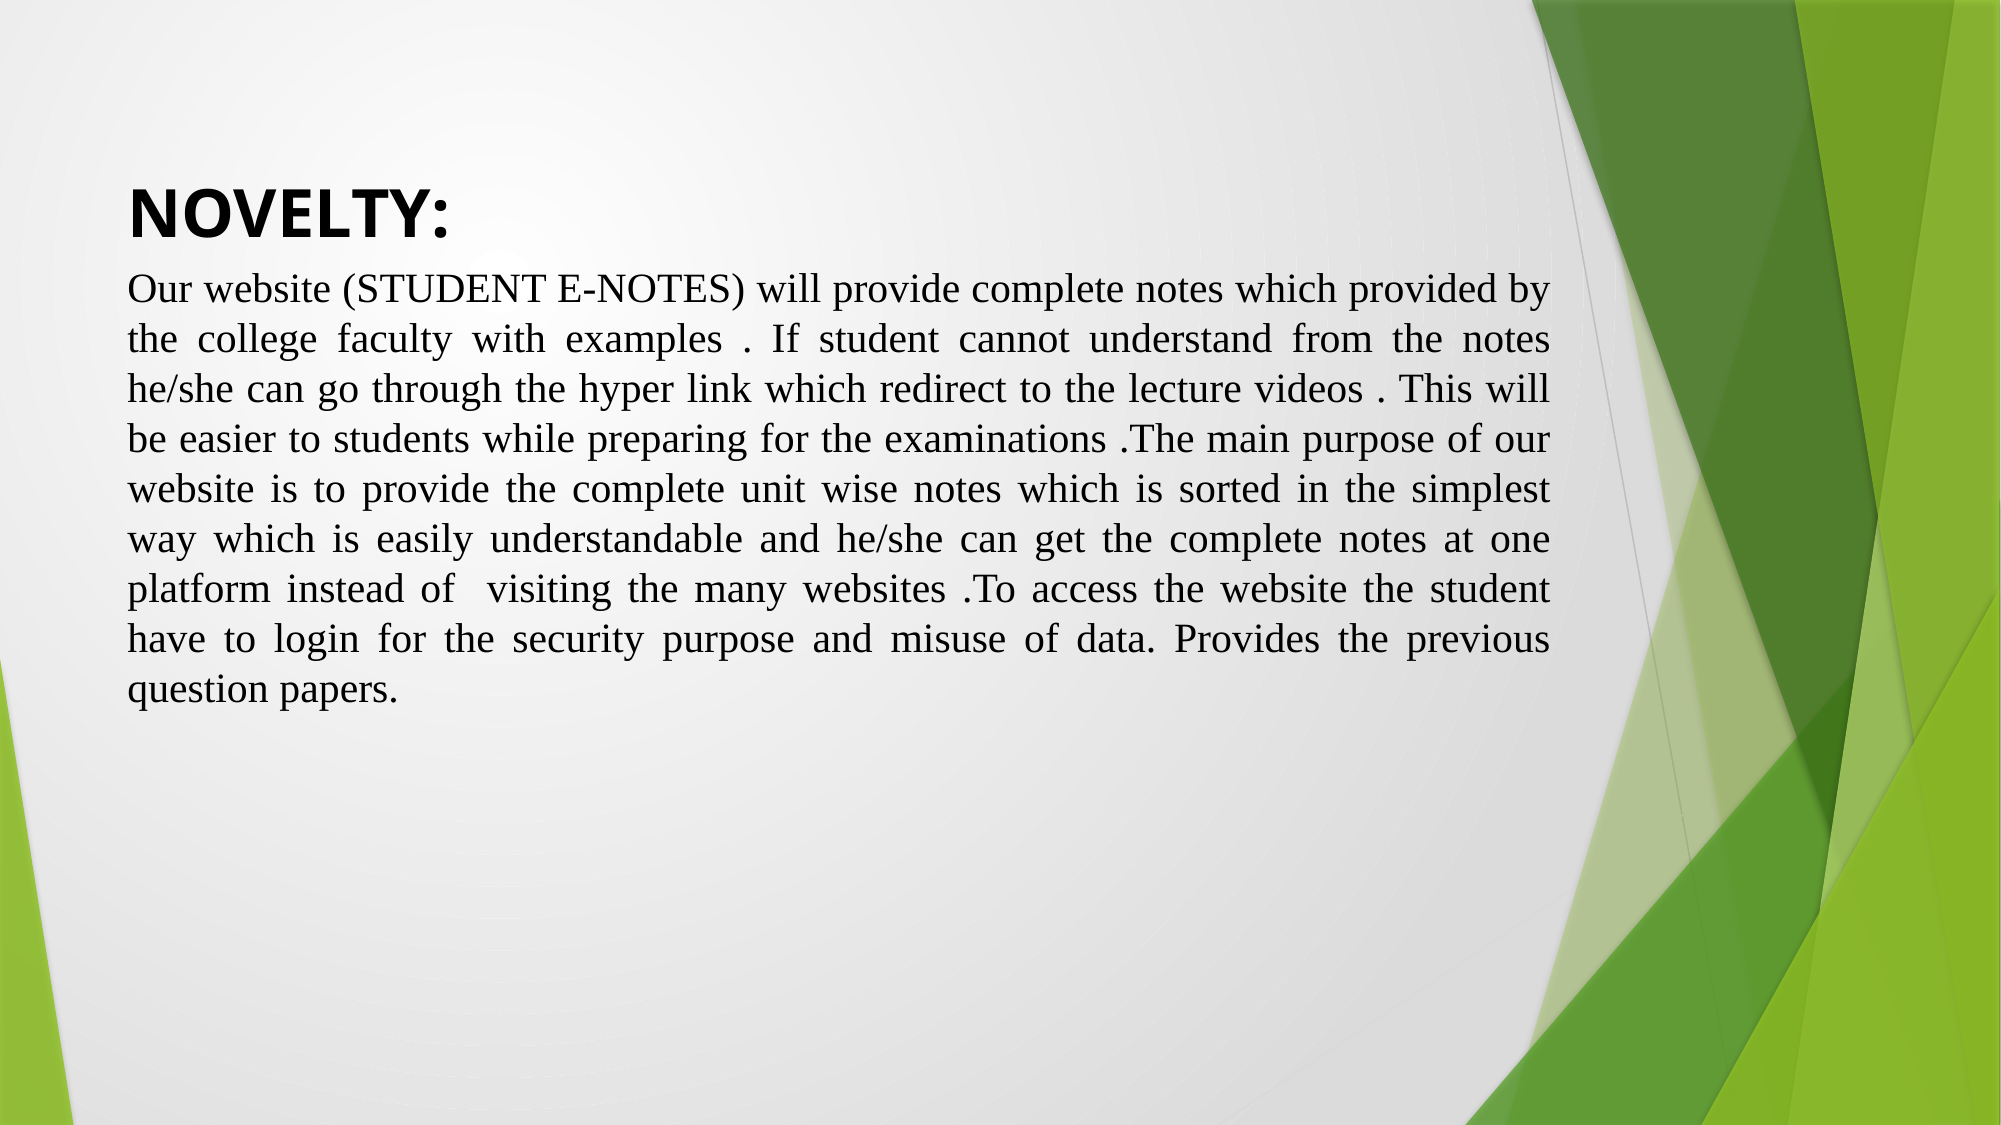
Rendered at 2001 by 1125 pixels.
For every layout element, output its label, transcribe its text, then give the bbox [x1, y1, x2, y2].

text_box NOVELTY: [112, 163, 1114, 253]
text_box Our website (STUDENT E-NOTES) will provide complete notes which provided by the college faculty with examples . If student cannot understand from the notes he/she can go through the hyper link which redirect to the lecture videos . This will be easier to students while preparing for the examinations .The main purpose of our website is to provide the complete unit wise notes which is sorted in the simplest way which is easily understandable and he/she can get the complete notes at one platform instead of visiting the many websites .To access the website the student have to login for the security purpose and misuse of data. Provides the previous question papers. [112, 253, 1567, 779]
